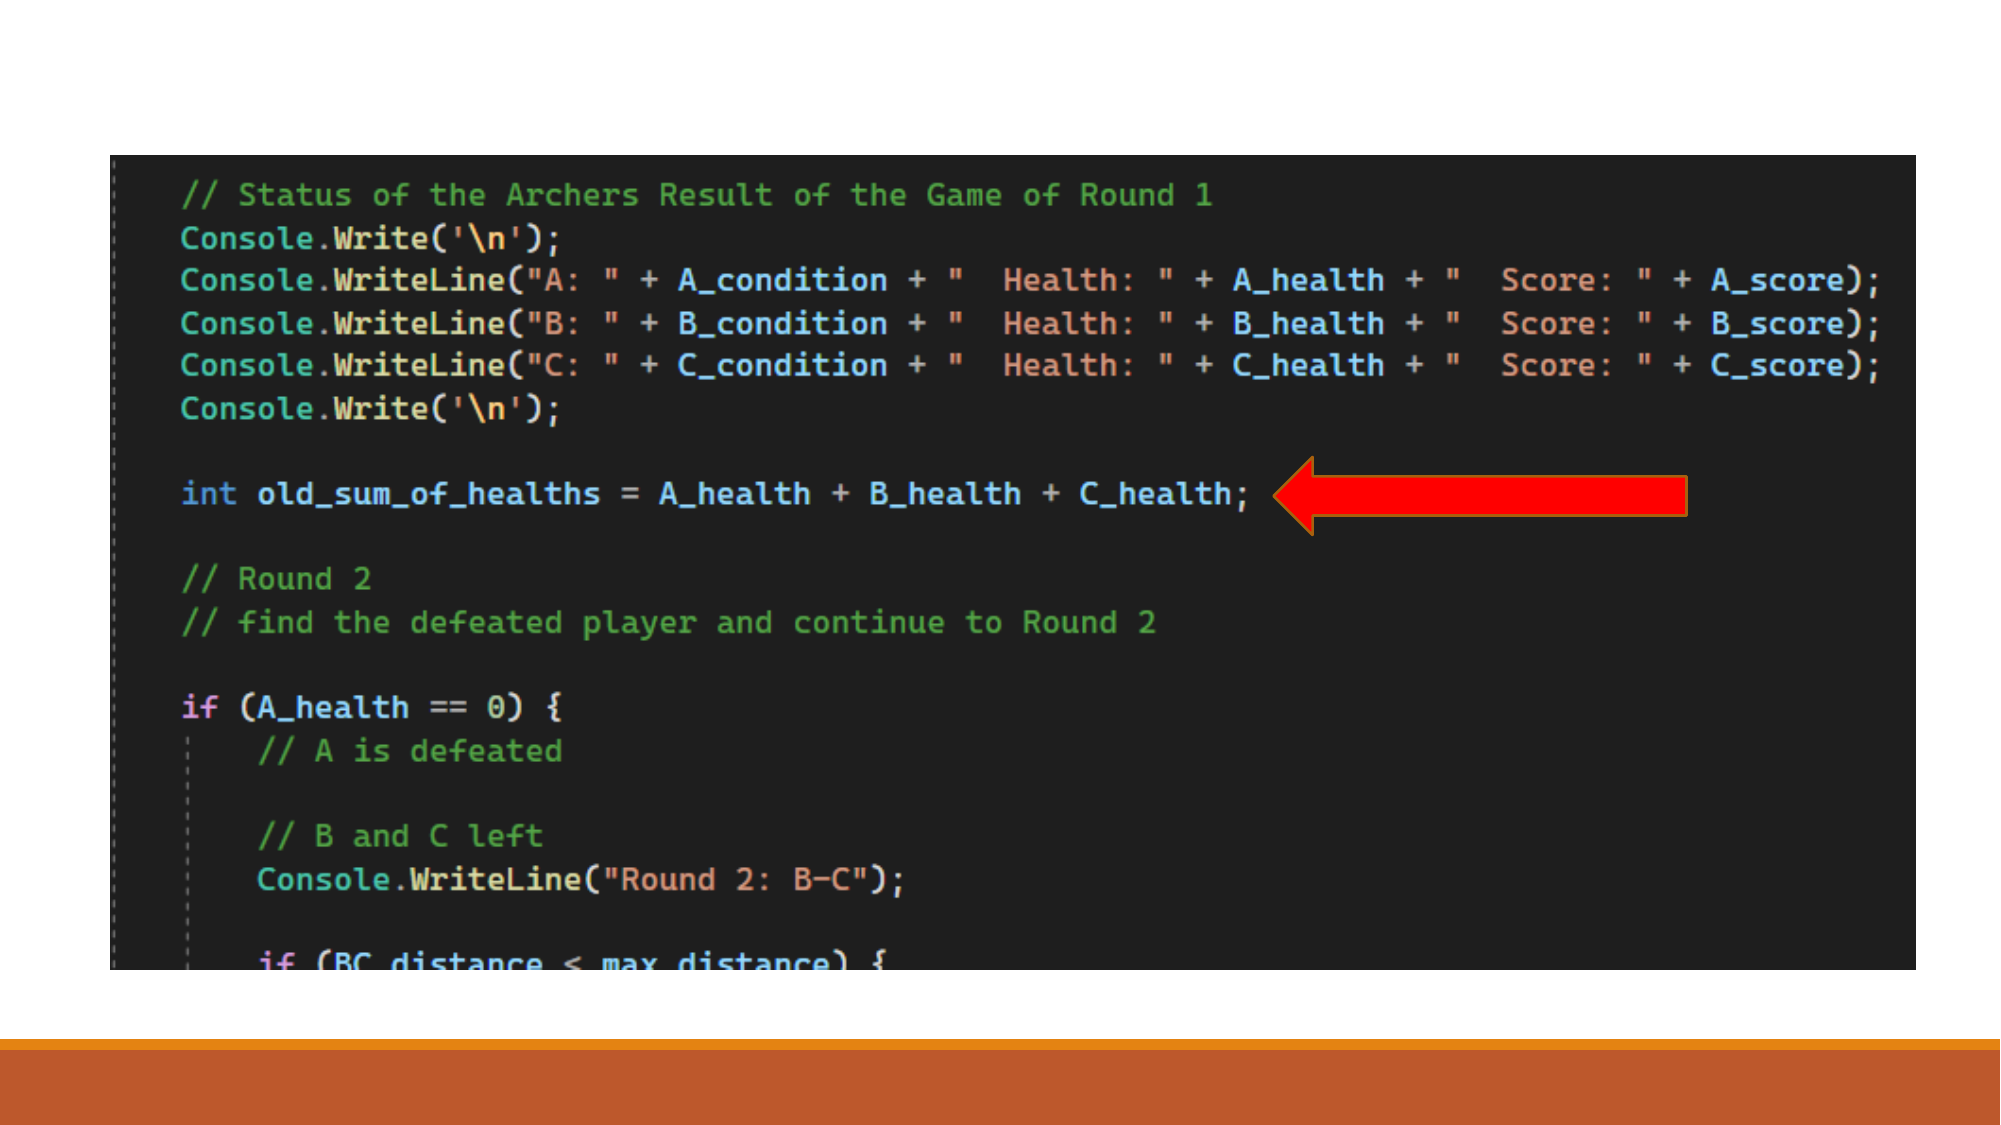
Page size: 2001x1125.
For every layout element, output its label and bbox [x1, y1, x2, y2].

list [109, 154, 1916, 970]
